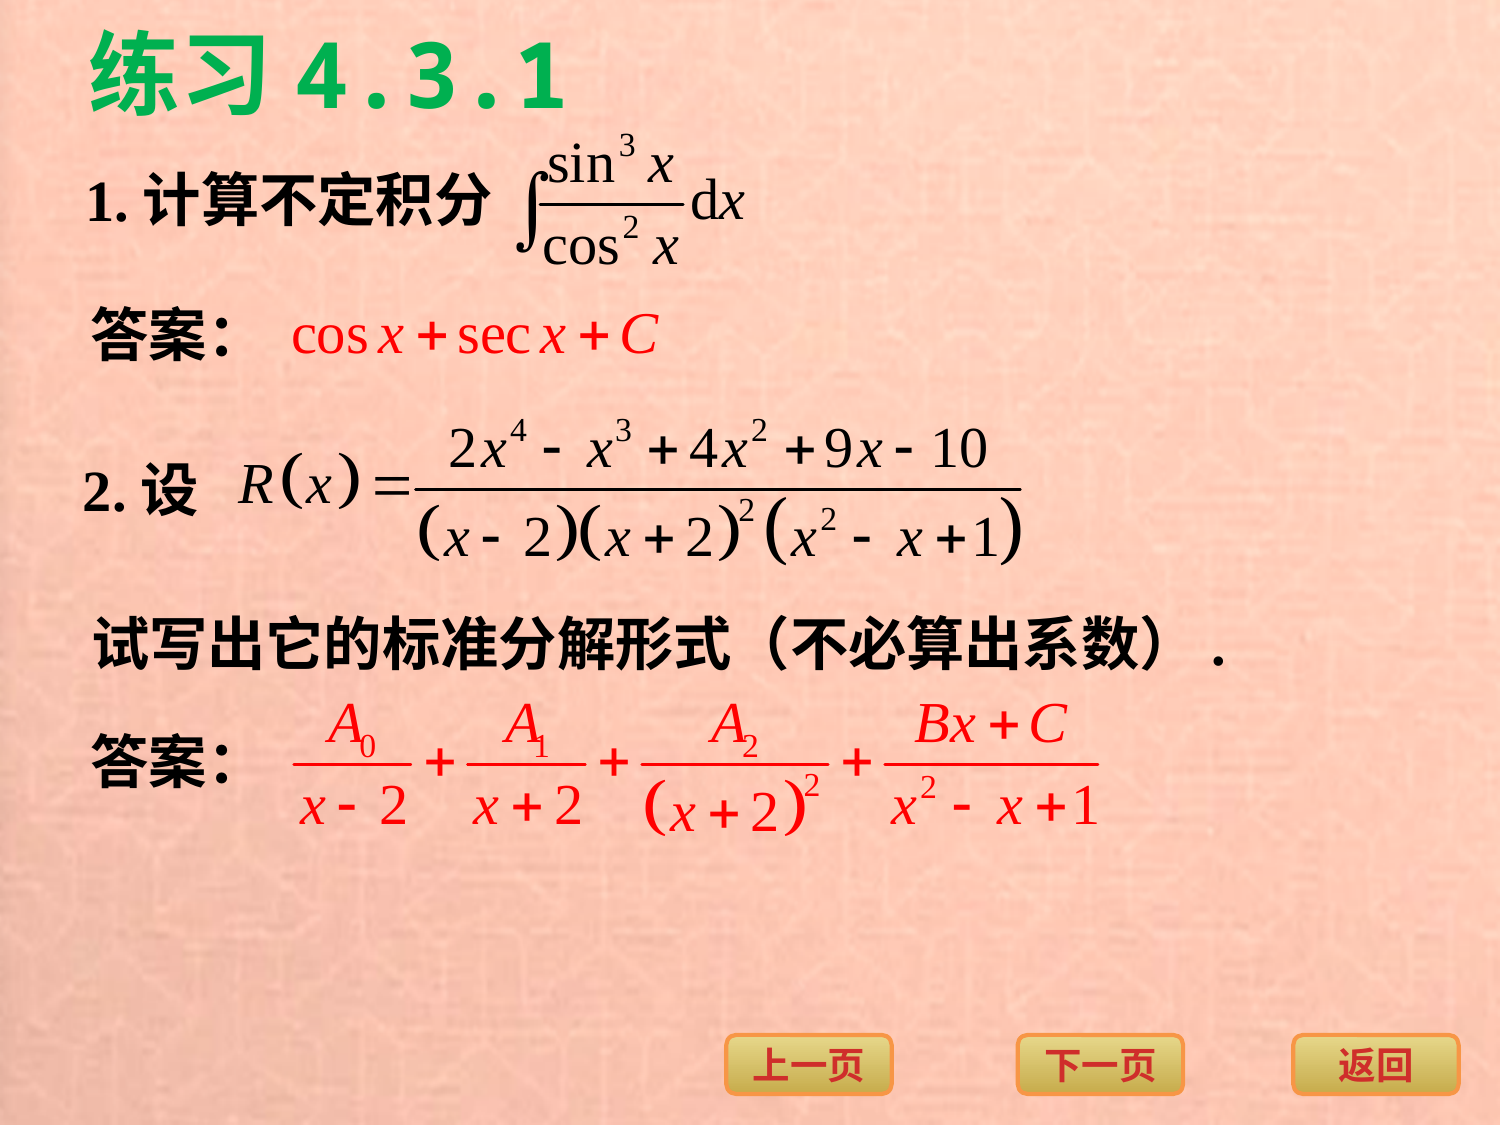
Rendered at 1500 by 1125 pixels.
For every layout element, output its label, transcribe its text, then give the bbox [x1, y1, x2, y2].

text_box 试写出它的标准分解形式（不必算出系数）. [76, 599, 1242, 685]
text_box 练习4.3.1 [74, 9, 1425, 138]
text_box 2.设 [68, 446, 214, 531]
text_box 答案： [75, 290, 281, 376]
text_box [233, 410, 1044, 590]
text_box 1.计算不定积分 [70, 155, 498, 241]
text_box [288, 307, 666, 361]
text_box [289, 693, 1103, 858]
picture [0, 1, 1500, 1125]
text_box 答案： [75, 717, 281, 803]
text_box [503, 125, 750, 272]
